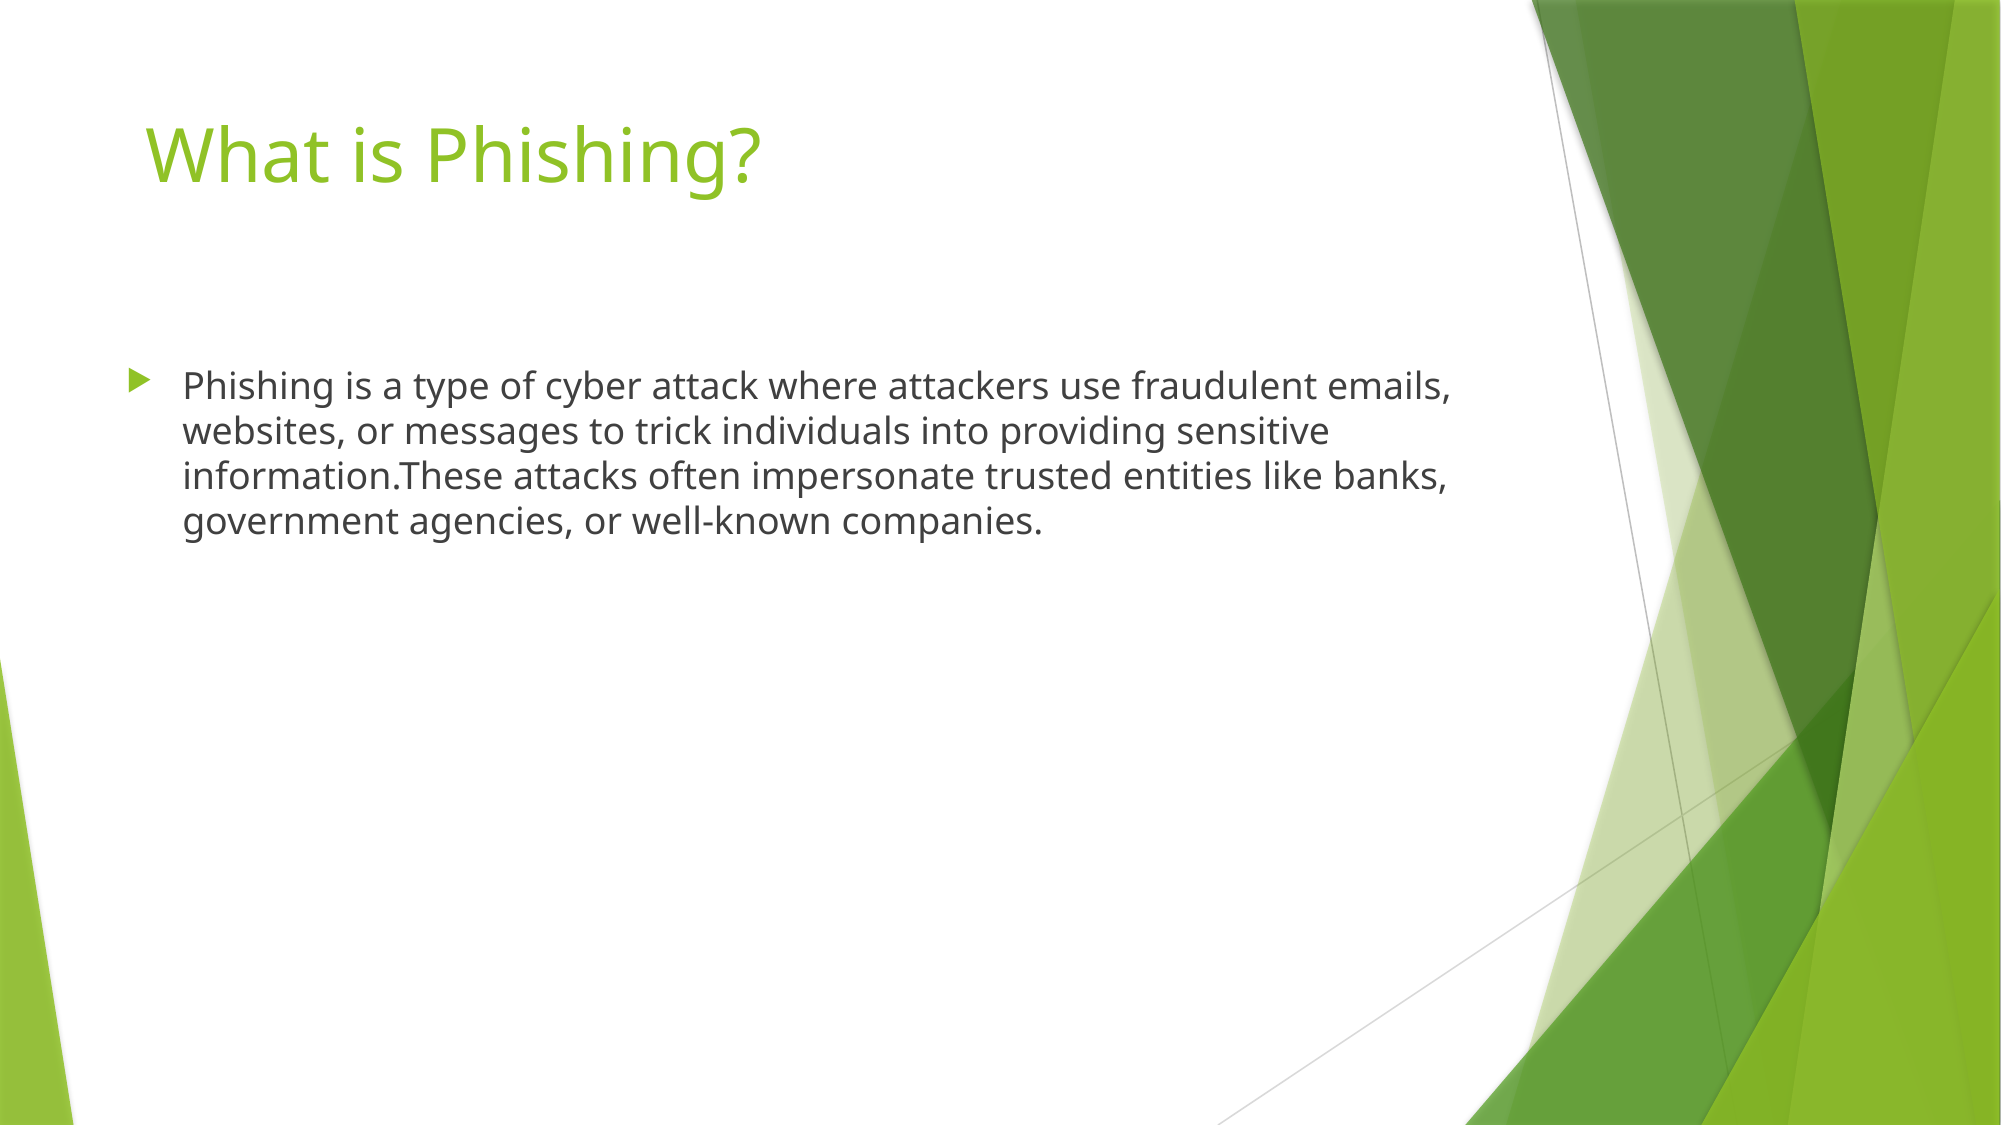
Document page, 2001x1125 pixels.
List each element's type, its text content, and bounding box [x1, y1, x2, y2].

list Phishing is a type of cyber attack where attackers use fraudulent emails, websites, or messages to trick individuals into providing sensitive information.These attacks often impersonate trusted entities like banks, government agencies, or well-known companies. [111, 354, 1522, 992]
title What is Phishing? [111, 99, 1522, 317]
